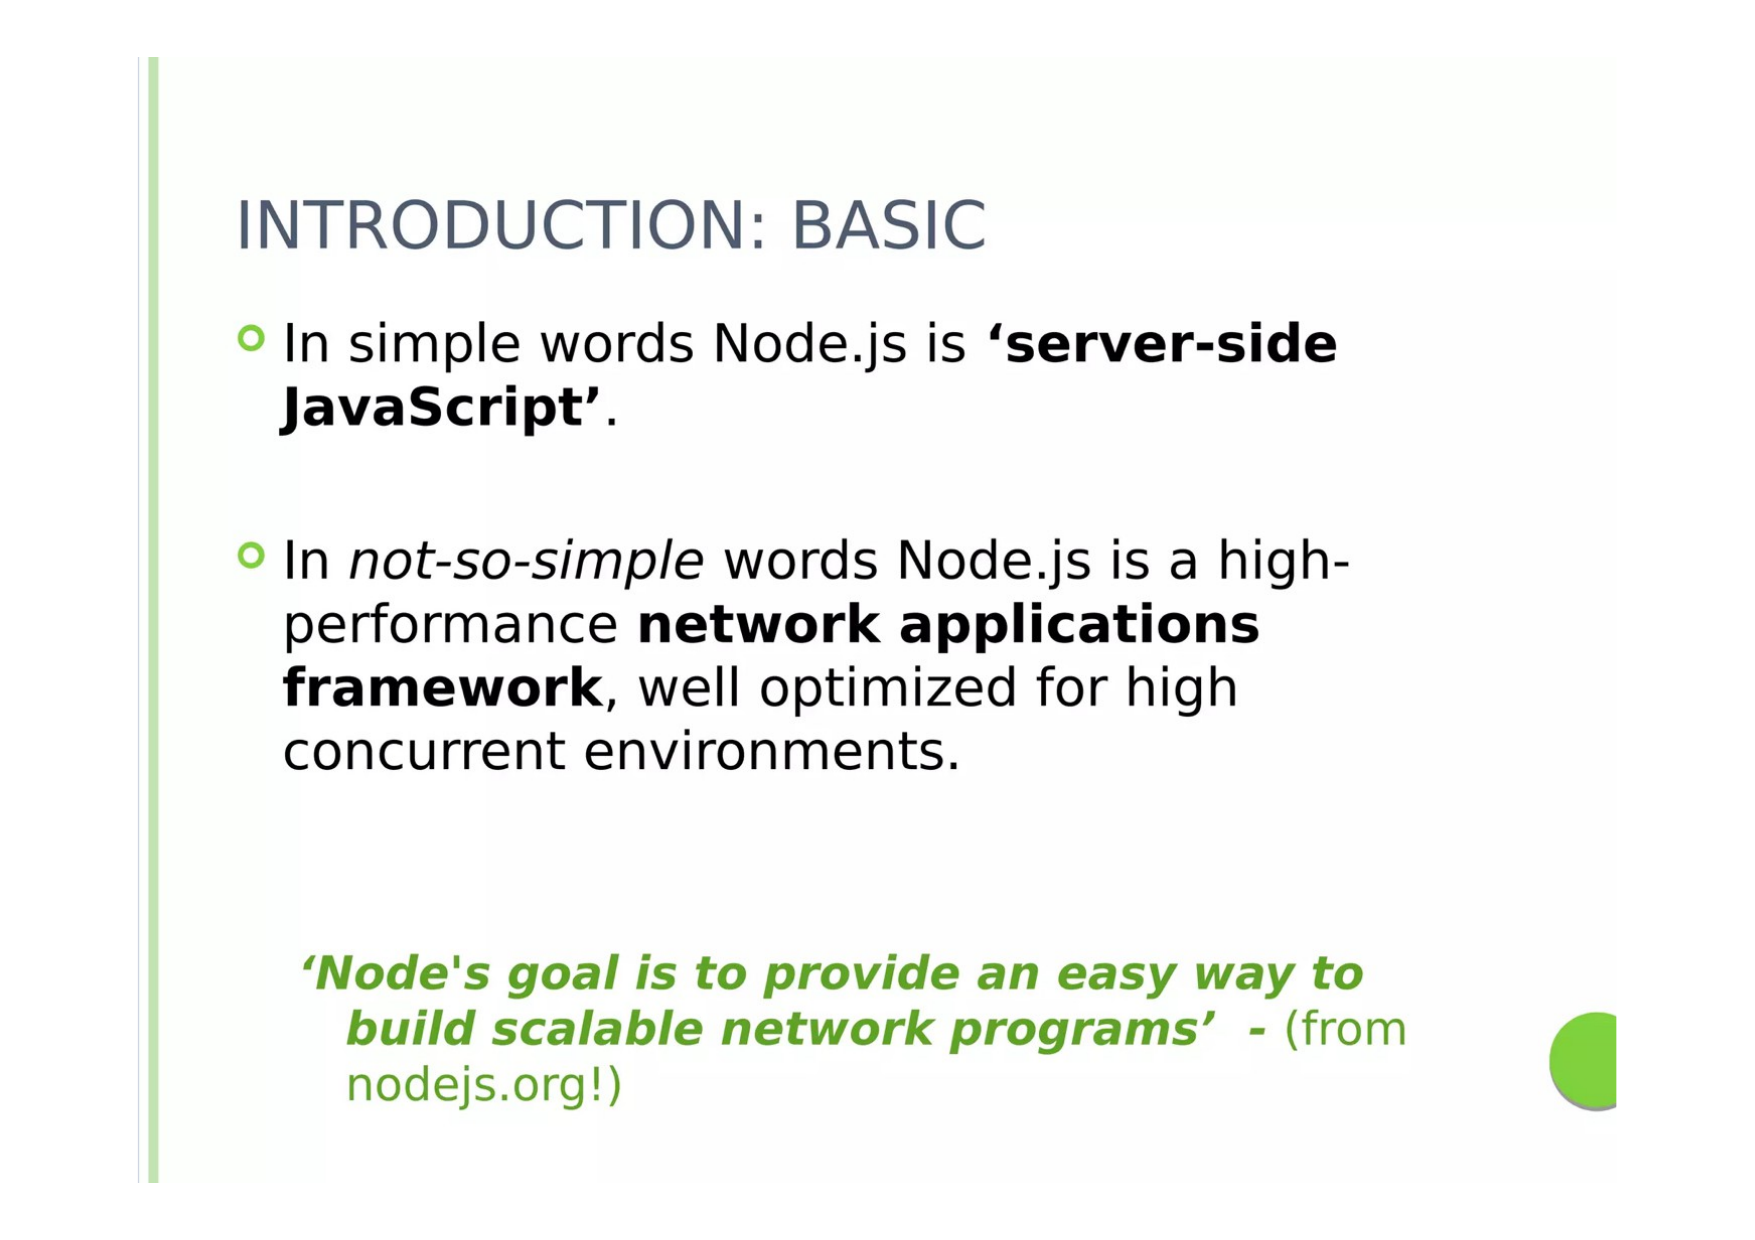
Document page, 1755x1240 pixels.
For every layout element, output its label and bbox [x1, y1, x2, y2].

picture [137, 56, 1617, 1183]
